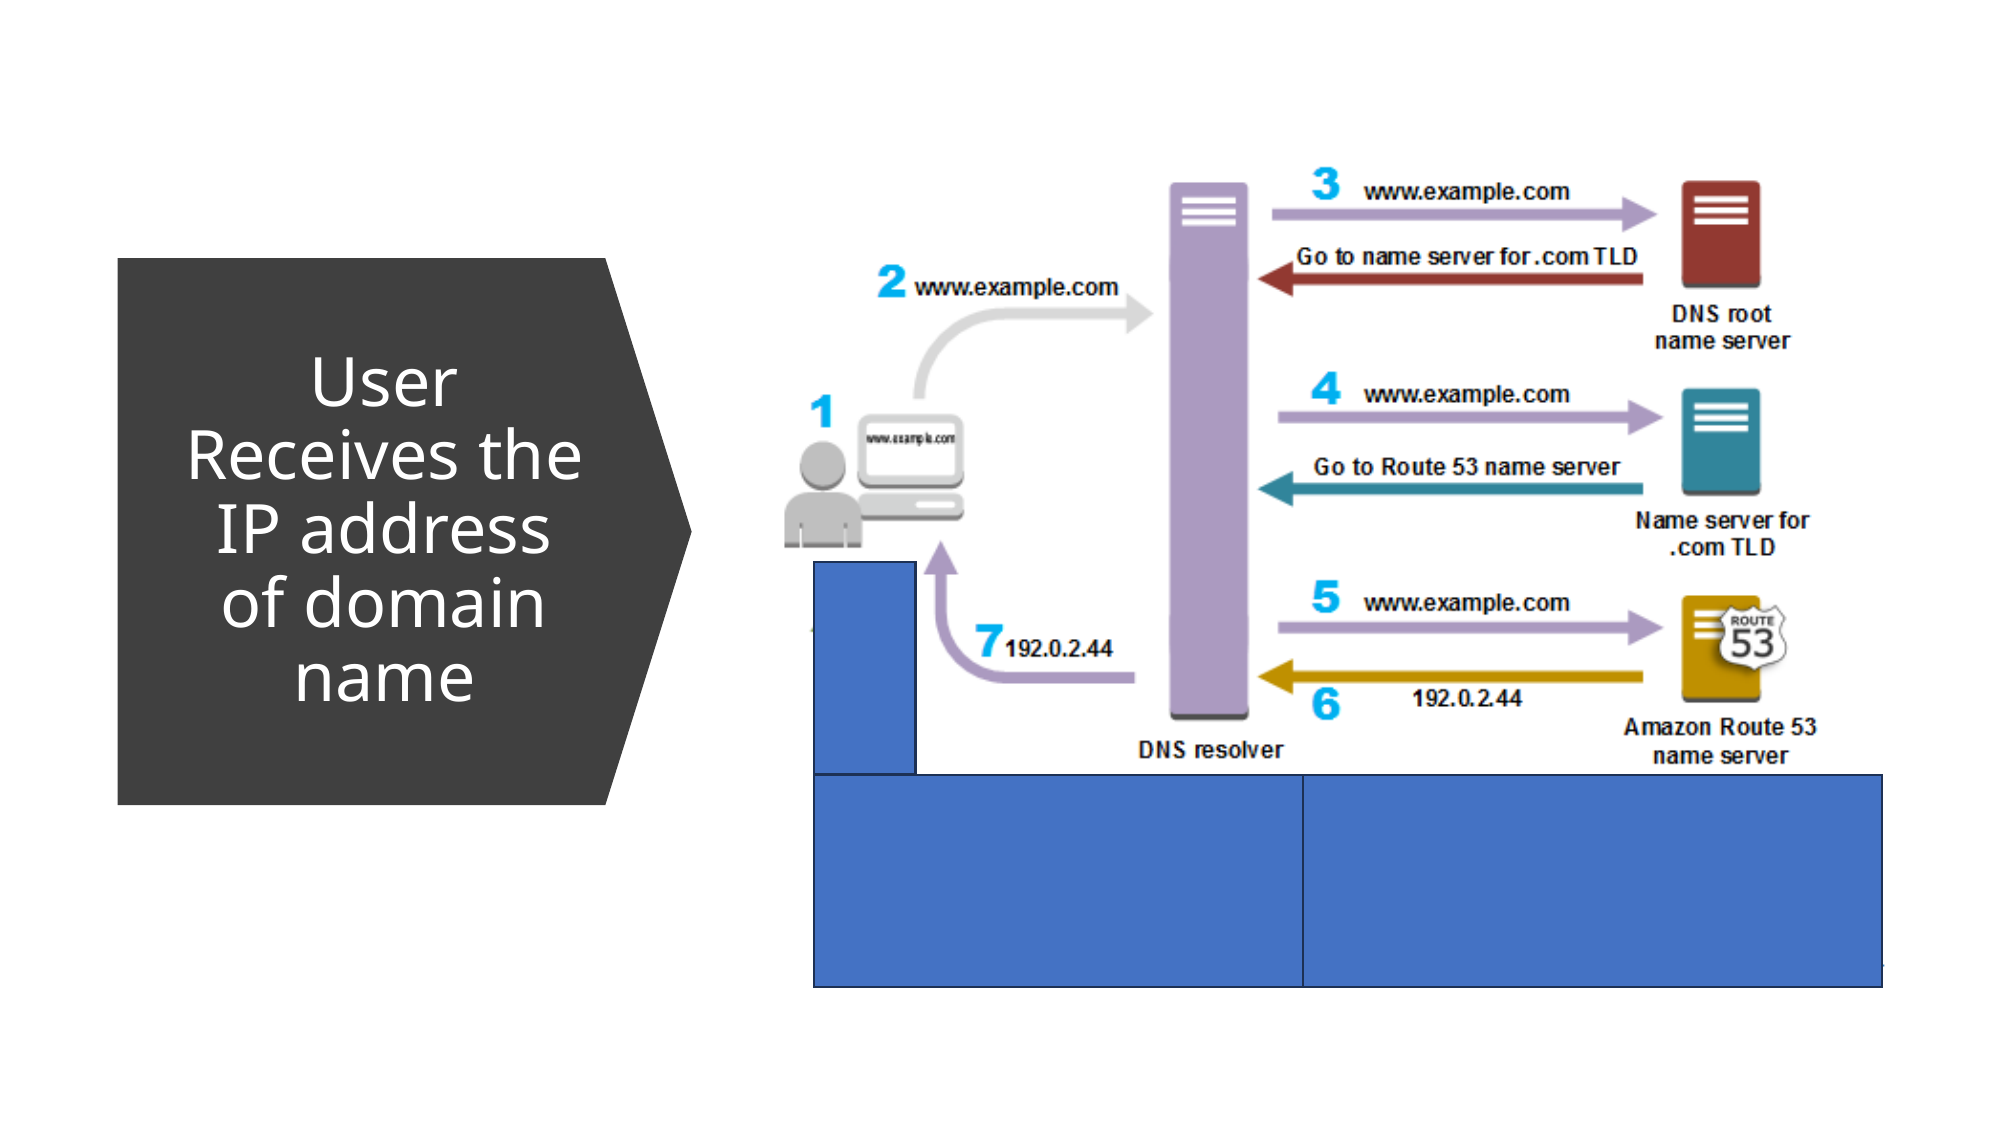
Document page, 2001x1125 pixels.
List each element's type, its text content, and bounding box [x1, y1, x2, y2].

text_box [116, 257, 693, 807]
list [783, 136, 1896, 988]
title User Receives the IP address of domain name [168, 322, 601, 741]
